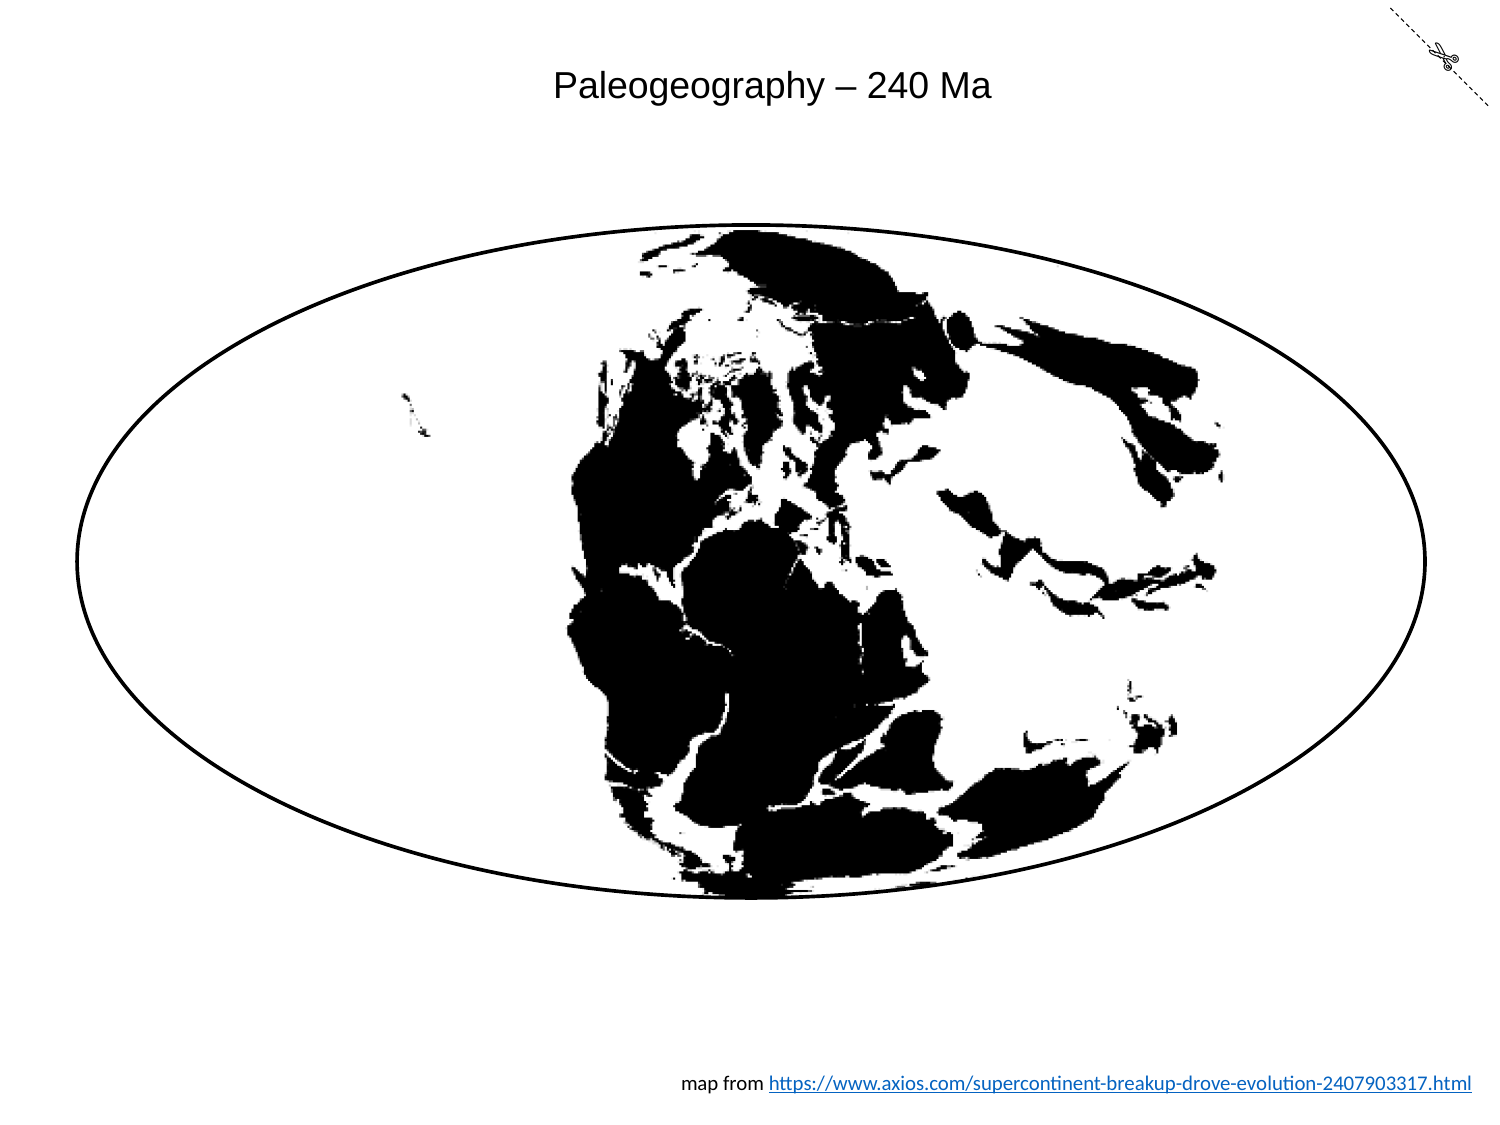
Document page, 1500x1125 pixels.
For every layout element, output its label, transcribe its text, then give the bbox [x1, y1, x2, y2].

text_box Paleogeography – 240 Ma [538, 54, 1007, 114]
text_box map from https://www.axios.com/supercontinent-breakup-drove-evolution-2407903317.html [666, 1062, 1500, 1103]
picture [24, 221, 1457, 950]
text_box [1390, 8, 1491, 108]
